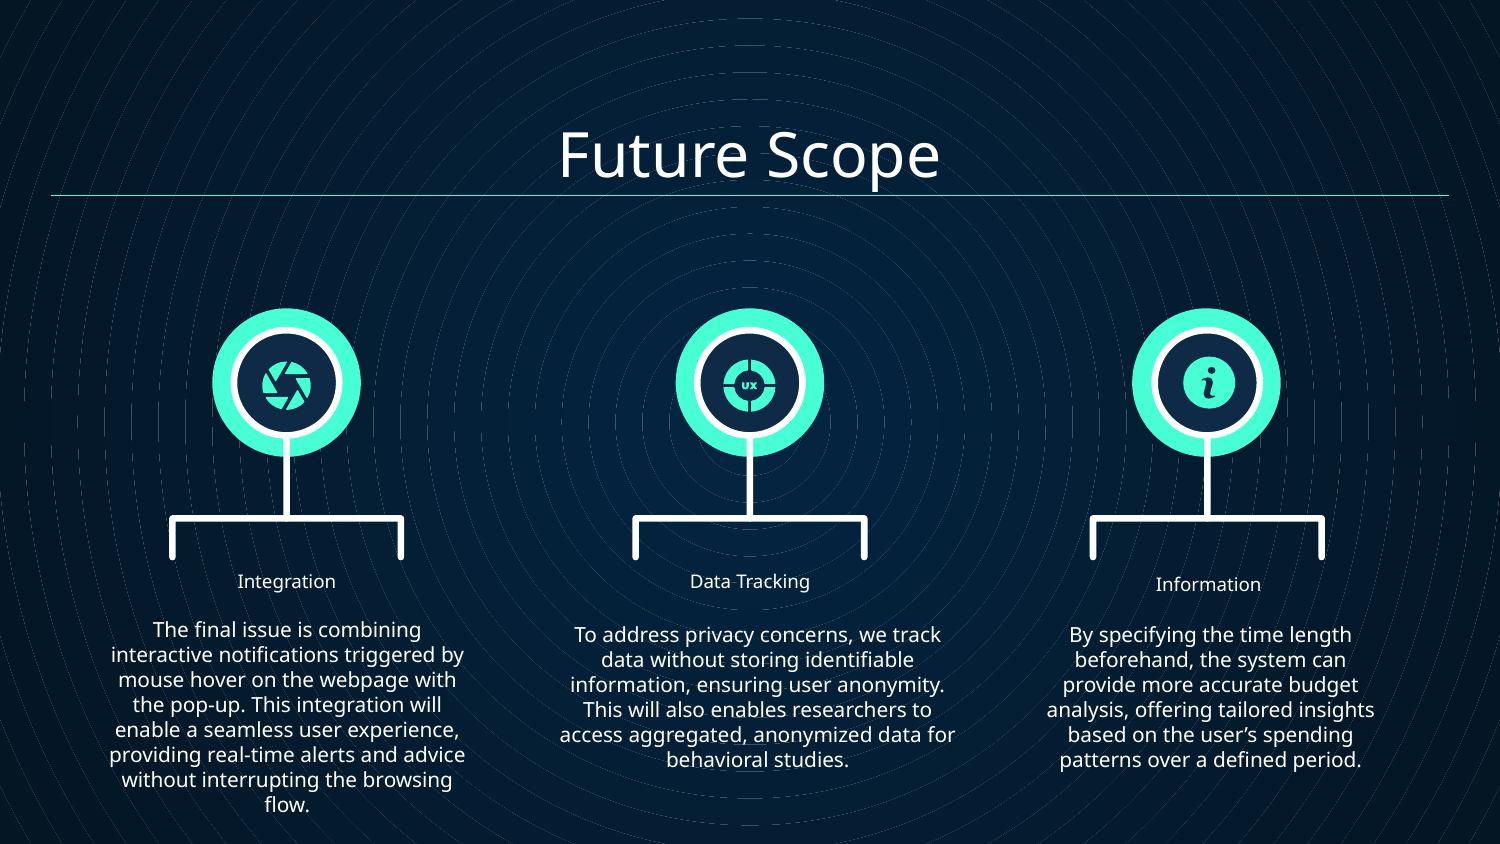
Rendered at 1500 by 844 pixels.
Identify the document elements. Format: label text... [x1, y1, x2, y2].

text_box [169, 515, 284, 561]
text_box [746, 439, 754, 522]
title Data Tracking [579, 574, 921, 607]
text_box [230, 326, 343, 439]
text_box [1204, 439, 1211, 522]
text_box [675, 308, 825, 457]
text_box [262, 361, 311, 411]
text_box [723, 359, 776, 412]
text_box [701, 334, 799, 432]
title Information [1038, 577, 1379, 611]
subtitle To address privacy concerns, we track data without storing identifiable information, ensuring user anonymity. This will also enables researchers to access aggregated, anonymized data for behavioral studies. [536, 606, 980, 689]
text_box [238, 334, 335, 432]
text_box [289, 515, 405, 561]
title Future Scope [51, 105, 1449, 195]
text_box [212, 308, 361, 457]
text_box [1210, 515, 1325, 561]
text_box [1132, 308, 1281, 457]
subtitle The final issue is combining interactive notifications triggered by mouse hover on the webpage with the pop-up. This integration will enable a seamless user experience, providing real-time alerts and advice without interrupting the browsing flow. [93, 601, 481, 685]
text_box [1183, 356, 1236, 409]
text_box [752, 515, 868, 561]
text_box [693, 326, 806, 439]
title Integration [116, 574, 457, 607]
text_box [1159, 334, 1256, 432]
subtitle By specifying the time length beforehand, the system can provide more accurate budget analysis, offering tailored insights based on the user’s spending patterns over a defined period. [1026, 606, 1396, 689]
text_box [283, 439, 290, 522]
title Future Scope [51, 202, 1449, 206]
text_box [1089, 515, 1205, 561]
text_box [632, 515, 748, 561]
text_box [1151, 326, 1264, 439]
